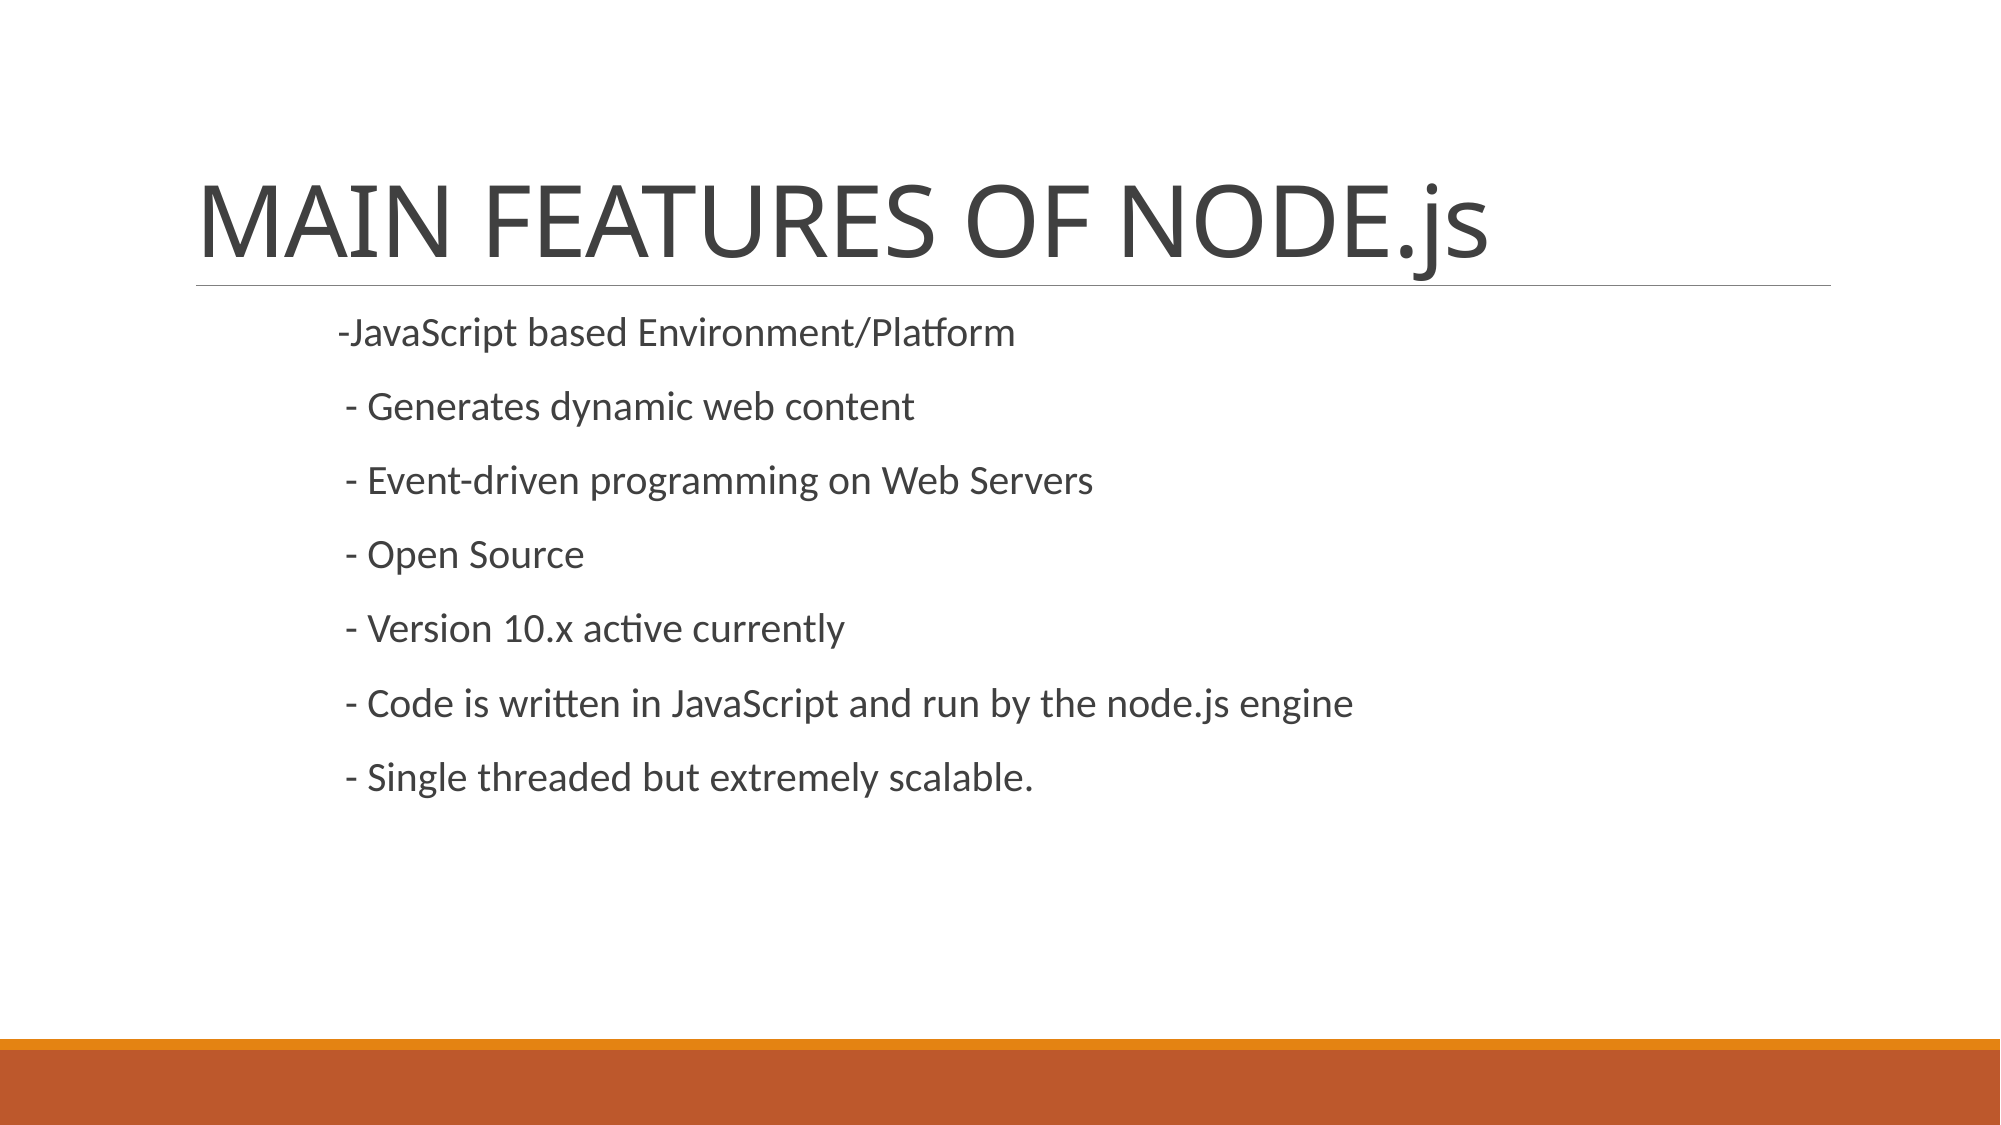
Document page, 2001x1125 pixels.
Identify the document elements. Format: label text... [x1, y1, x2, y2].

list -JavaScript based Environment/Platform - Generates dynamic web content - Event-driven programming on Web Servers - Open Source - Version 10.x active currently - Code is written in JavaScript and run by the node.js engine - Single threaded but extremely scalable. [180, 302, 1830, 963]
title MAIN FEATURES OF NODE.js [180, 47, 1830, 285]
